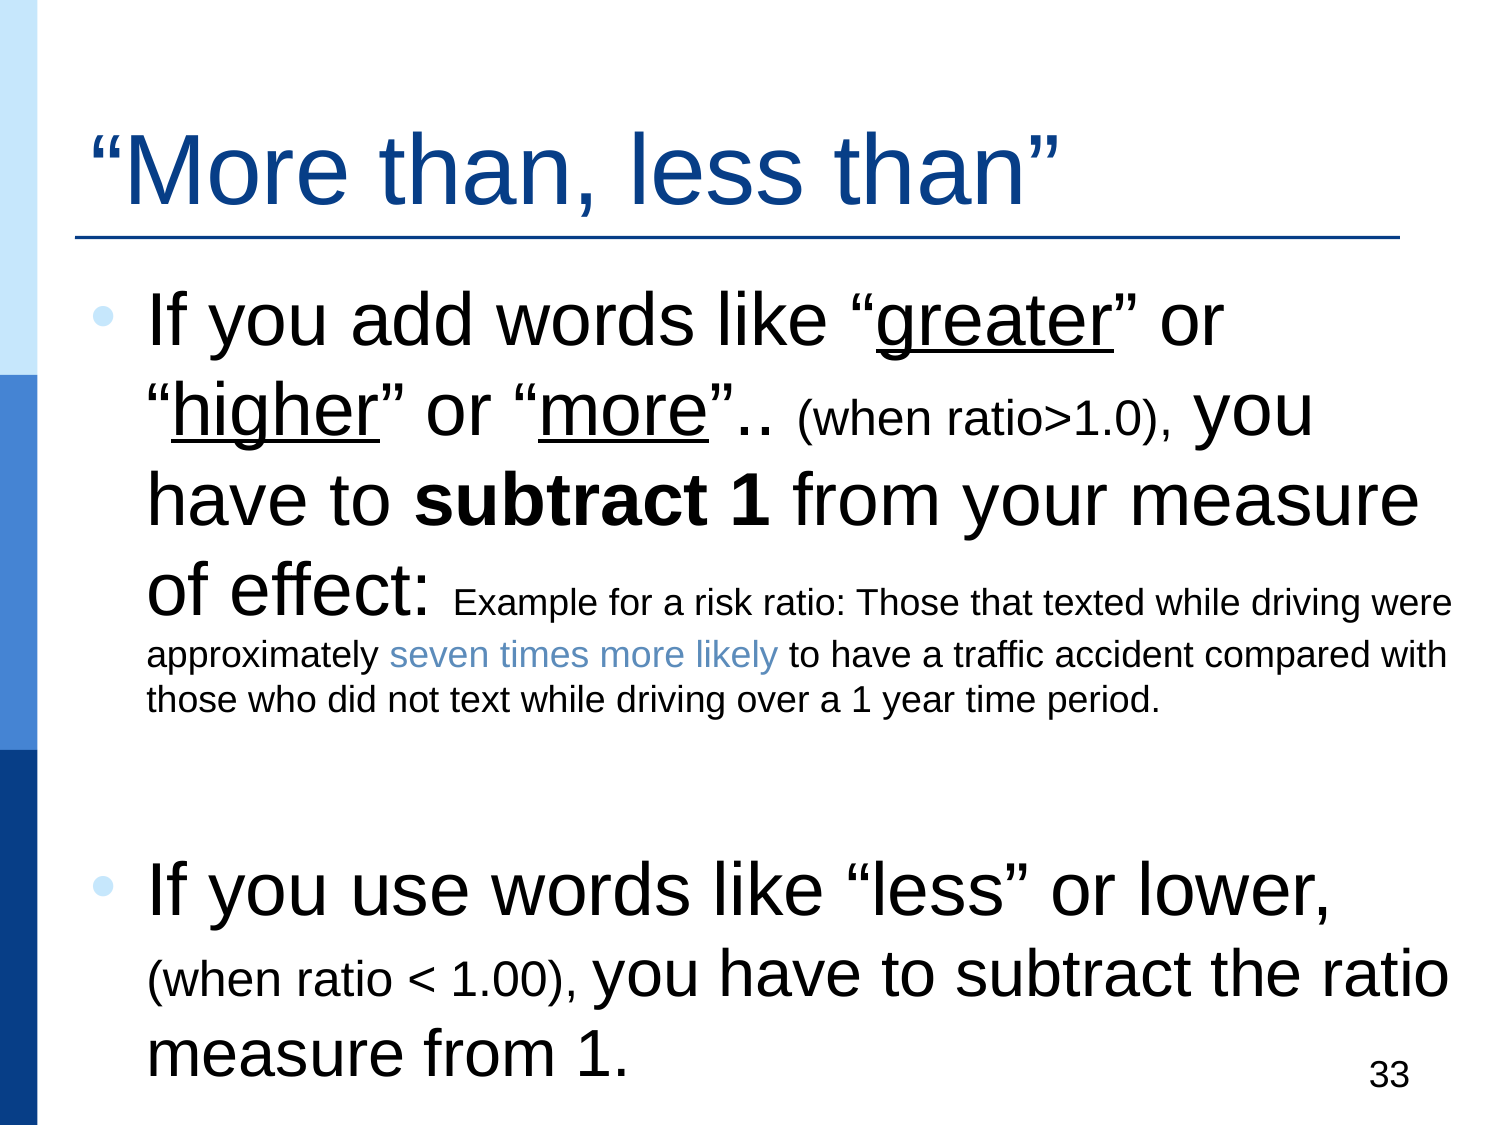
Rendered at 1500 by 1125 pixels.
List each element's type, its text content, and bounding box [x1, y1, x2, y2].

title “More than, less than” [74, 45, 1426, 233]
slide_number 33 [1074, 1042, 1425, 1103]
list If you add words like “greater” or “higher” or “more”.. (when ratio>1.0), you have to subtract 1 from your measure of effect: Example for a risk ratio: Those that texted while driving were approximately seven times more likely to have a traffic accident compared with those who did not text while driving over a 1 year time period. If you use words like “less” or lower, (when ratio < 1.00), you have to subtract the ratio measure from 1. [74, 262, 1500, 1006]
